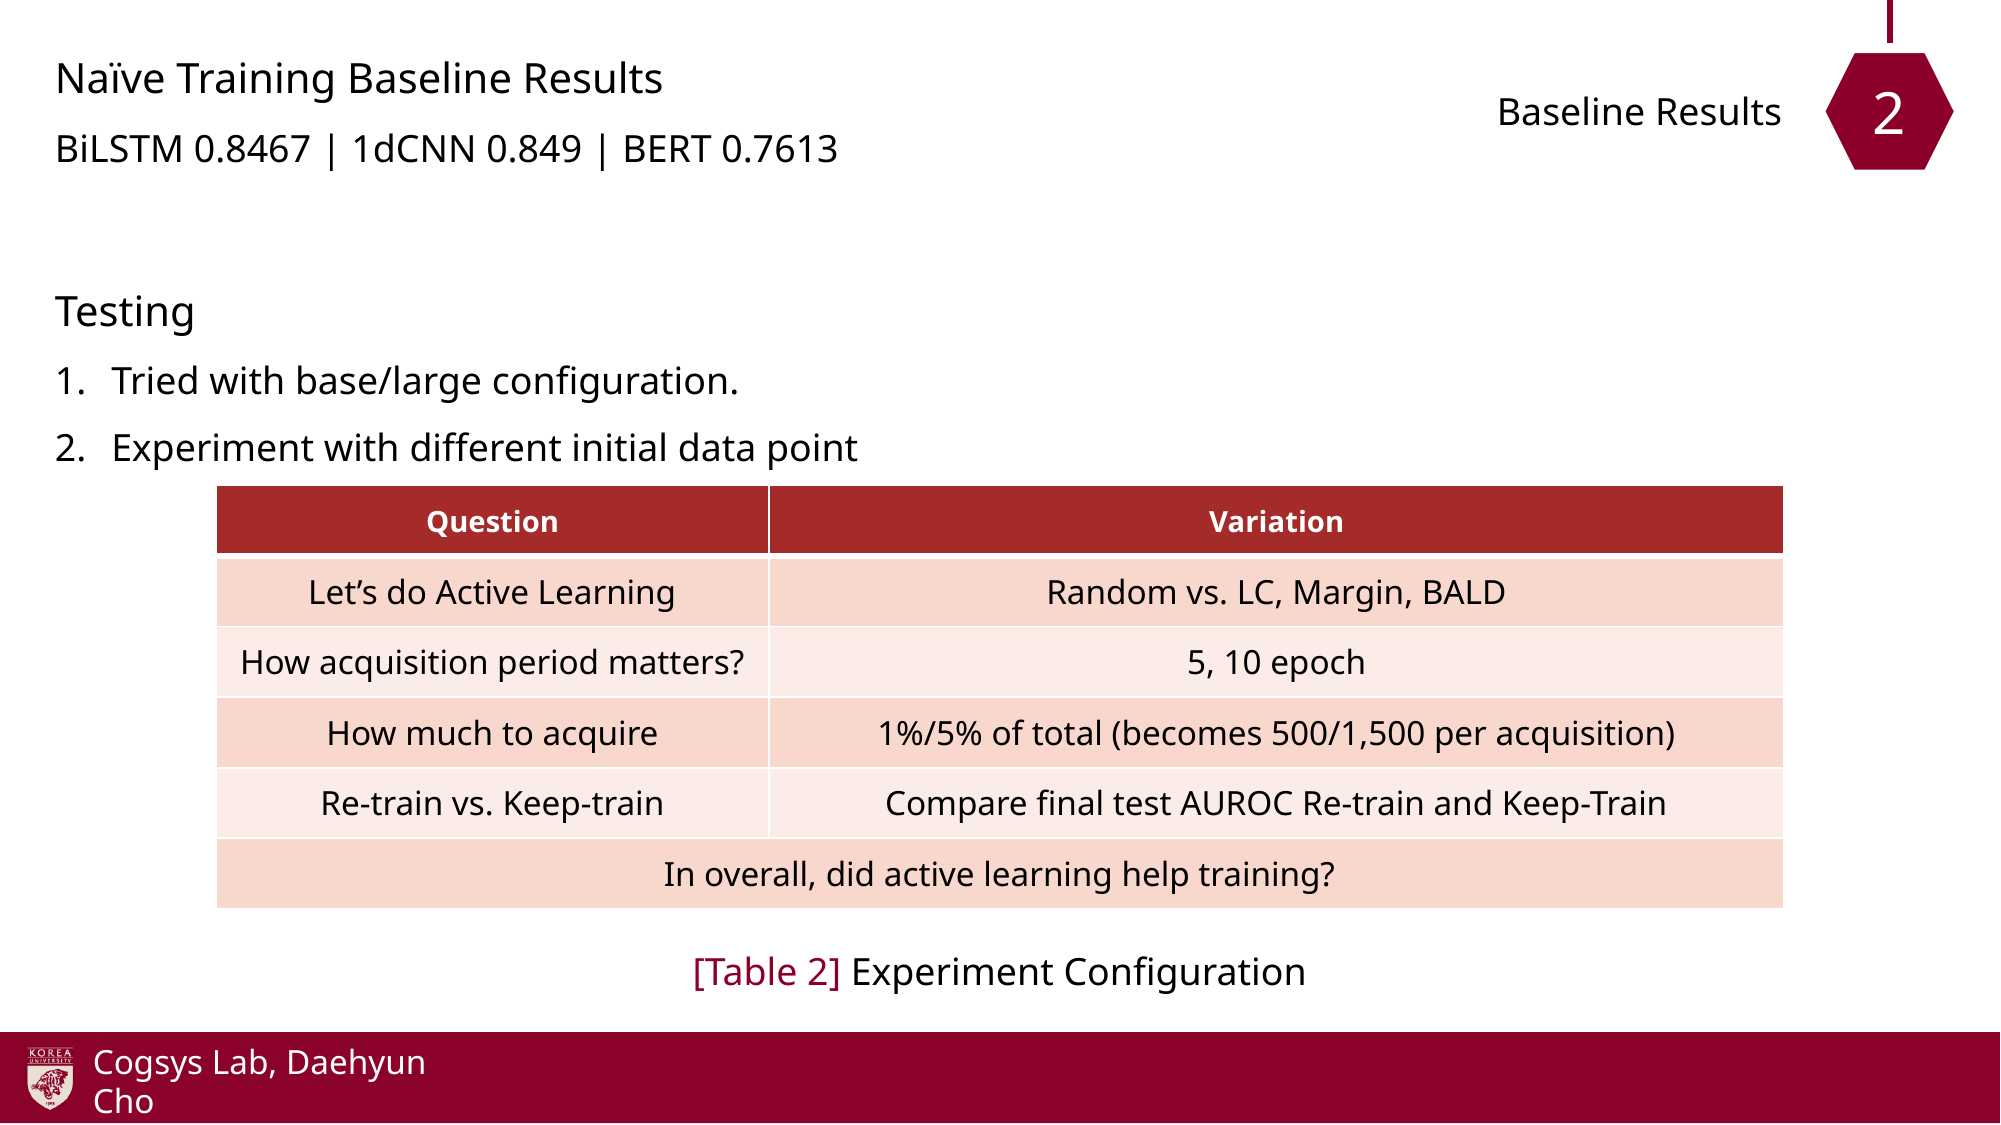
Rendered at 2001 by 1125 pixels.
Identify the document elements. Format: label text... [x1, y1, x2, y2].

text_box 2 [1812, 41, 1967, 182]
table_header Question [217, 486, 768, 553]
table_cell Random vs. LC, Margin, BALD [770, 559, 1783, 626]
table_cell Let’s do Active Learning [217, 559, 768, 626]
table_cell In overall, did active learning help training? [217, 839, 1783, 908]
text_box Cogsys Lab, Daehyun Cho [78, 1033, 506, 1125]
table_header Variation [770, 486, 1783, 553]
text_box Naïve Training Baseline Results BiLSTM 0.8467 | 1dCNN 0.849 | BERT 0.7613 [40, 19, 1041, 178]
text_box Testing Tried with base/large configuration. Experiment with different initial data point [40, 251, 1835, 477]
table_cell Re-train vs. Keep-train [217, 769, 768, 837]
table_cell How acquisition period matters? [217, 627, 768, 696]
text_box [Table 2] Experiment Configuration [500, 940, 1500, 1001]
table_cell 1%/5% of total (becomes 500/1,500 per acquisition) [770, 698, 1783, 767]
text_box [0, 1031, 2000, 1124]
text_box Baseline Results [1317, 81, 1798, 141]
table_cell Compare final test AUROC Re-train and Keep-Train [770, 769, 1783, 837]
table_cell 5, 10 epoch [770, 627, 1783, 696]
picture [21, 1038, 79, 1117]
table_cell How much to acquire [217, 698, 768, 767]
